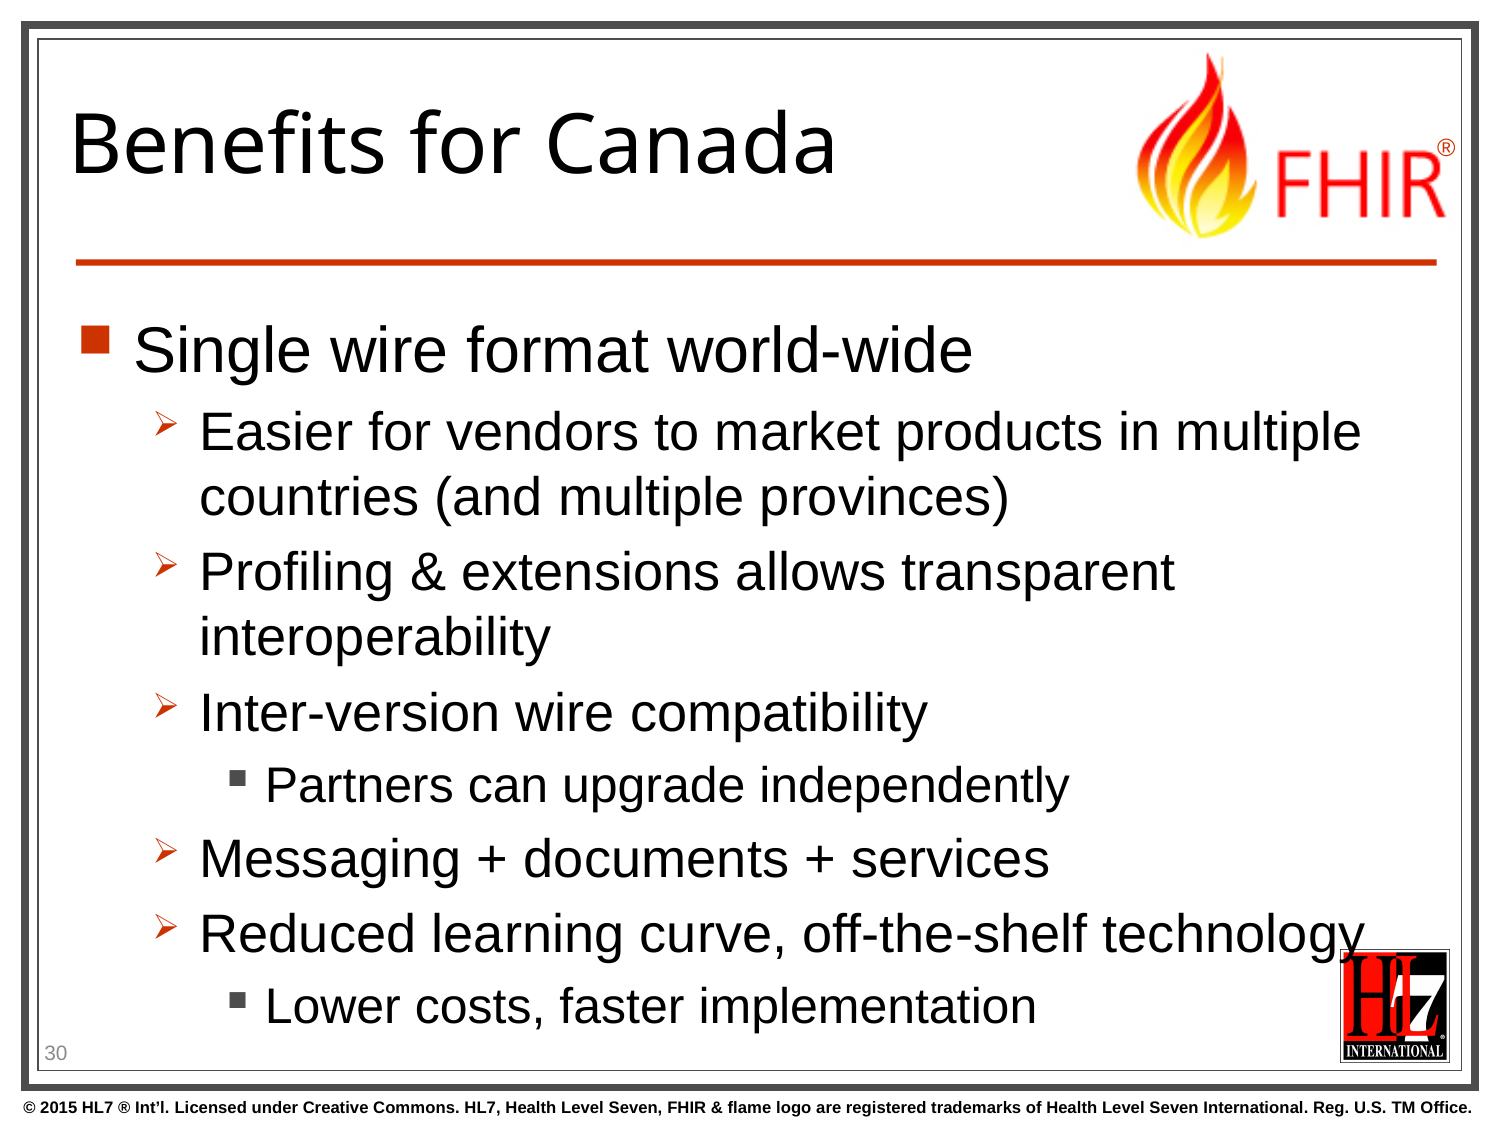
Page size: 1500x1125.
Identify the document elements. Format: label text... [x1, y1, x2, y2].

picture [1340, 949, 1450, 1063]
slide_number 30 [29, 1034, 148, 1071]
title Benefits for Canada [53, 54, 1128, 244]
list Single wire format world-wide Easier for vendors to market products in multiple countries (and multiple provinces) Profiling & extensions allows transparent interoperability Inter-version wire compatibility Partners can upgrade independently Messaging + documents + services Reduced learning curve, off-the-shelf technology Lower costs, faster implementation [62, 299, 1438, 1059]
picture [1124, 42, 1458, 249]
